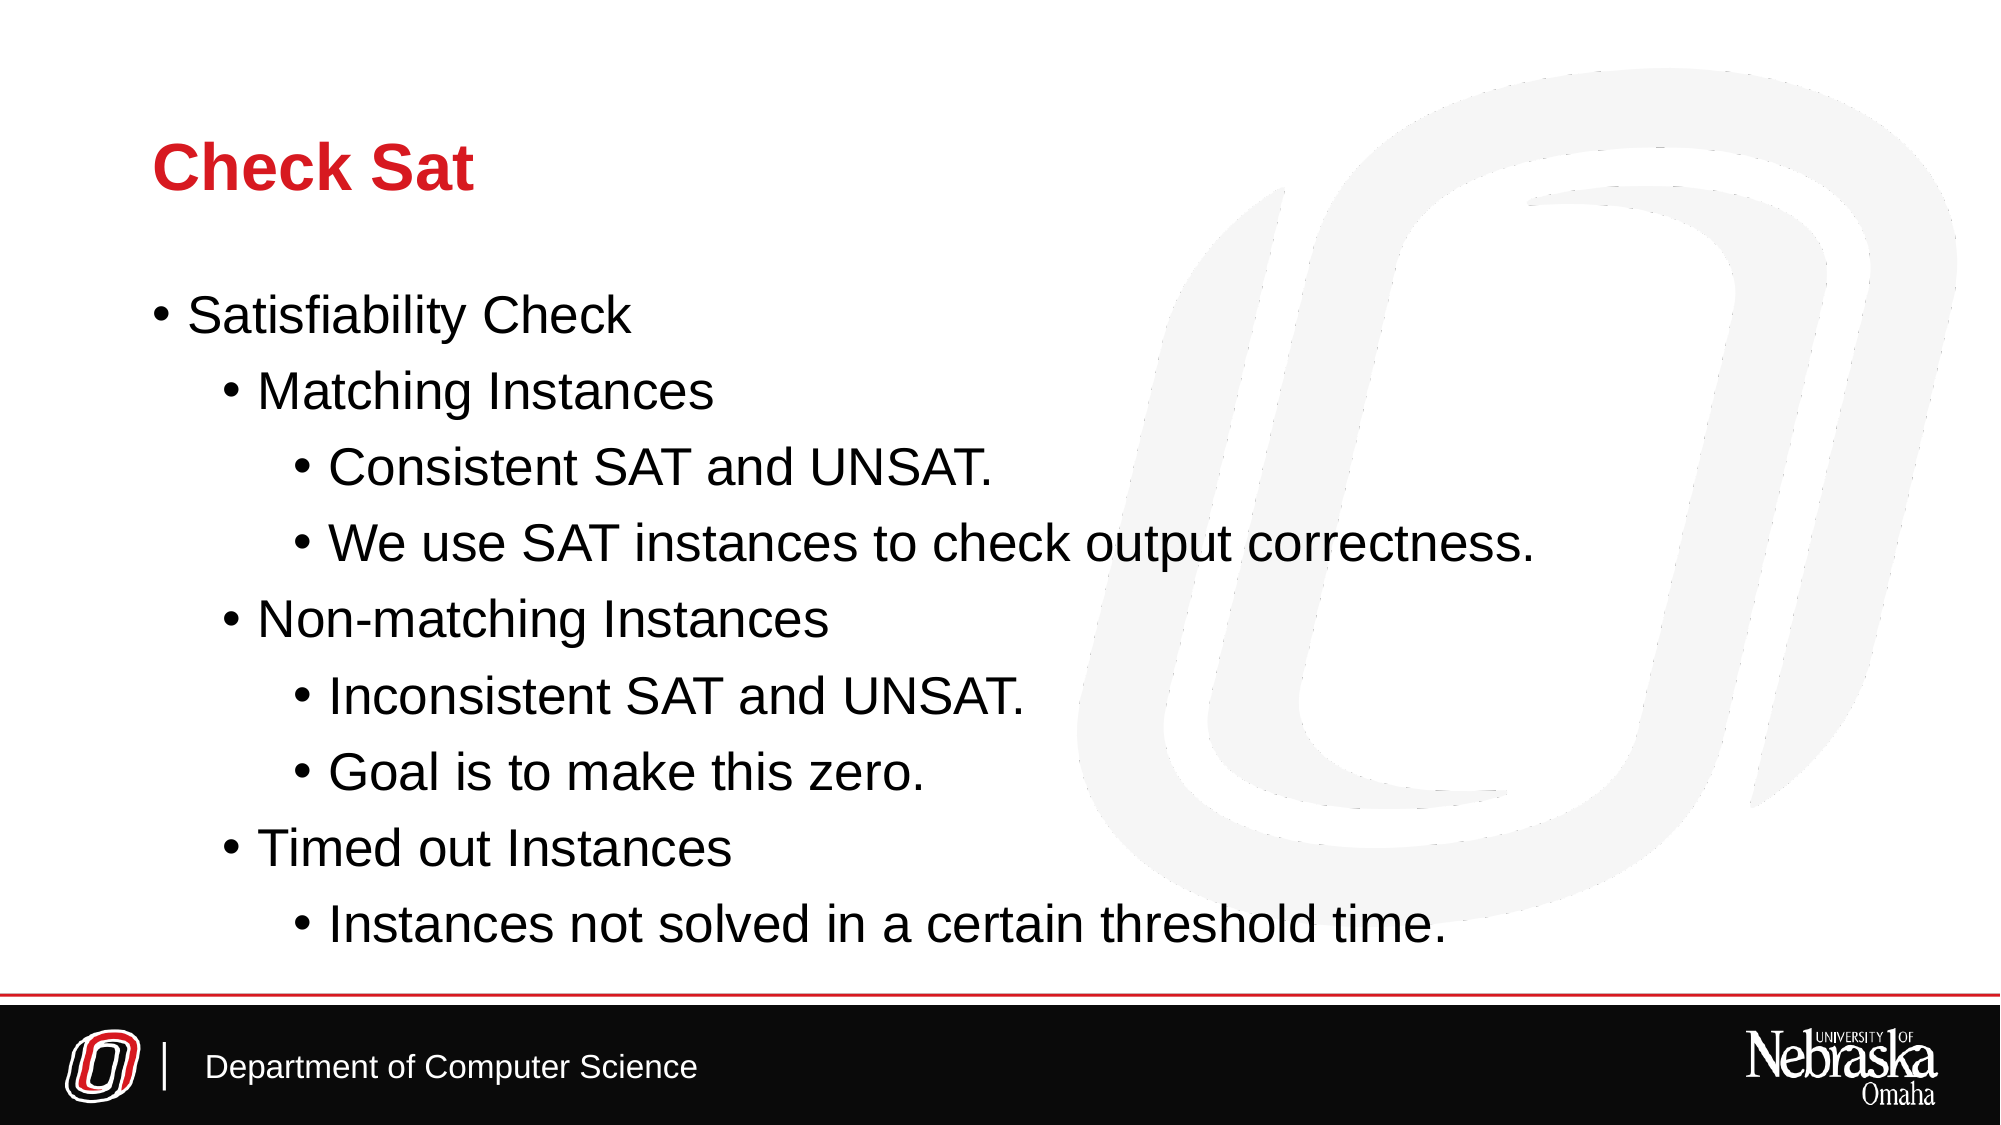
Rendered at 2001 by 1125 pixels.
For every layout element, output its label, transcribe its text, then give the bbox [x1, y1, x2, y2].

text_box Satisfiability Check Matching Instances Consistent SAT and UNSAT. We use SAT instances to check output correctness. Non-matching Instances Inconsistent SAT and UNSAT. Goal is to make this zero. Timed out Instances Instances not solved in a certain threshold time. [137, 280, 1863, 969]
text_box Department of Computer Science [189, 1035, 1672, 1095]
text_box Check Sat [137, 59, 1863, 278]
